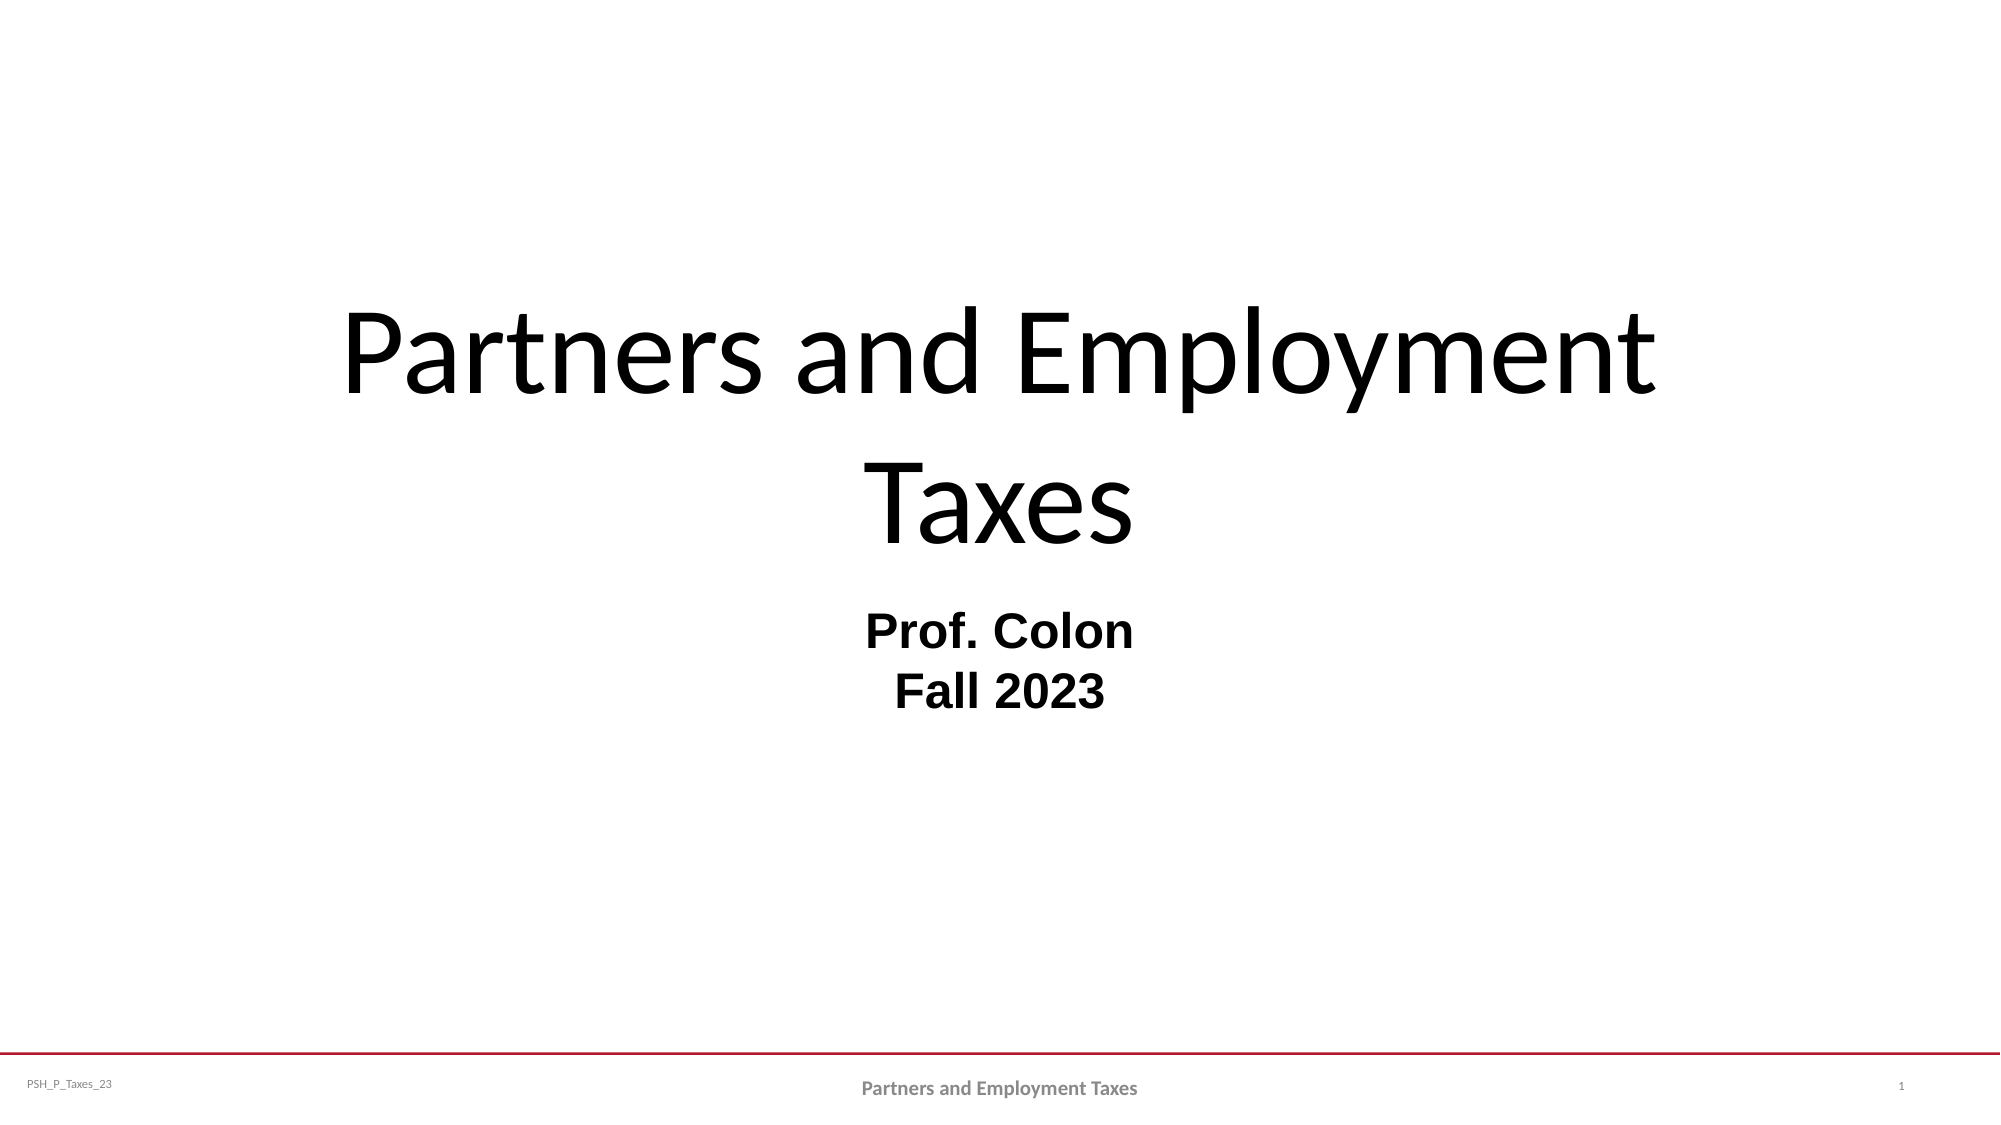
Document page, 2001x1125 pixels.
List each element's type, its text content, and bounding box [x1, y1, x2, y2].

slide_number 1 [1883, 1055, 1984, 1116]
subtitle Prof. Colon Fall 2023 [249, 590, 1750, 863]
footer Partners and Employment Taxes [683, 1056, 1317, 1117]
title Partners and Employment Taxes [249, 184, 1750, 576]
